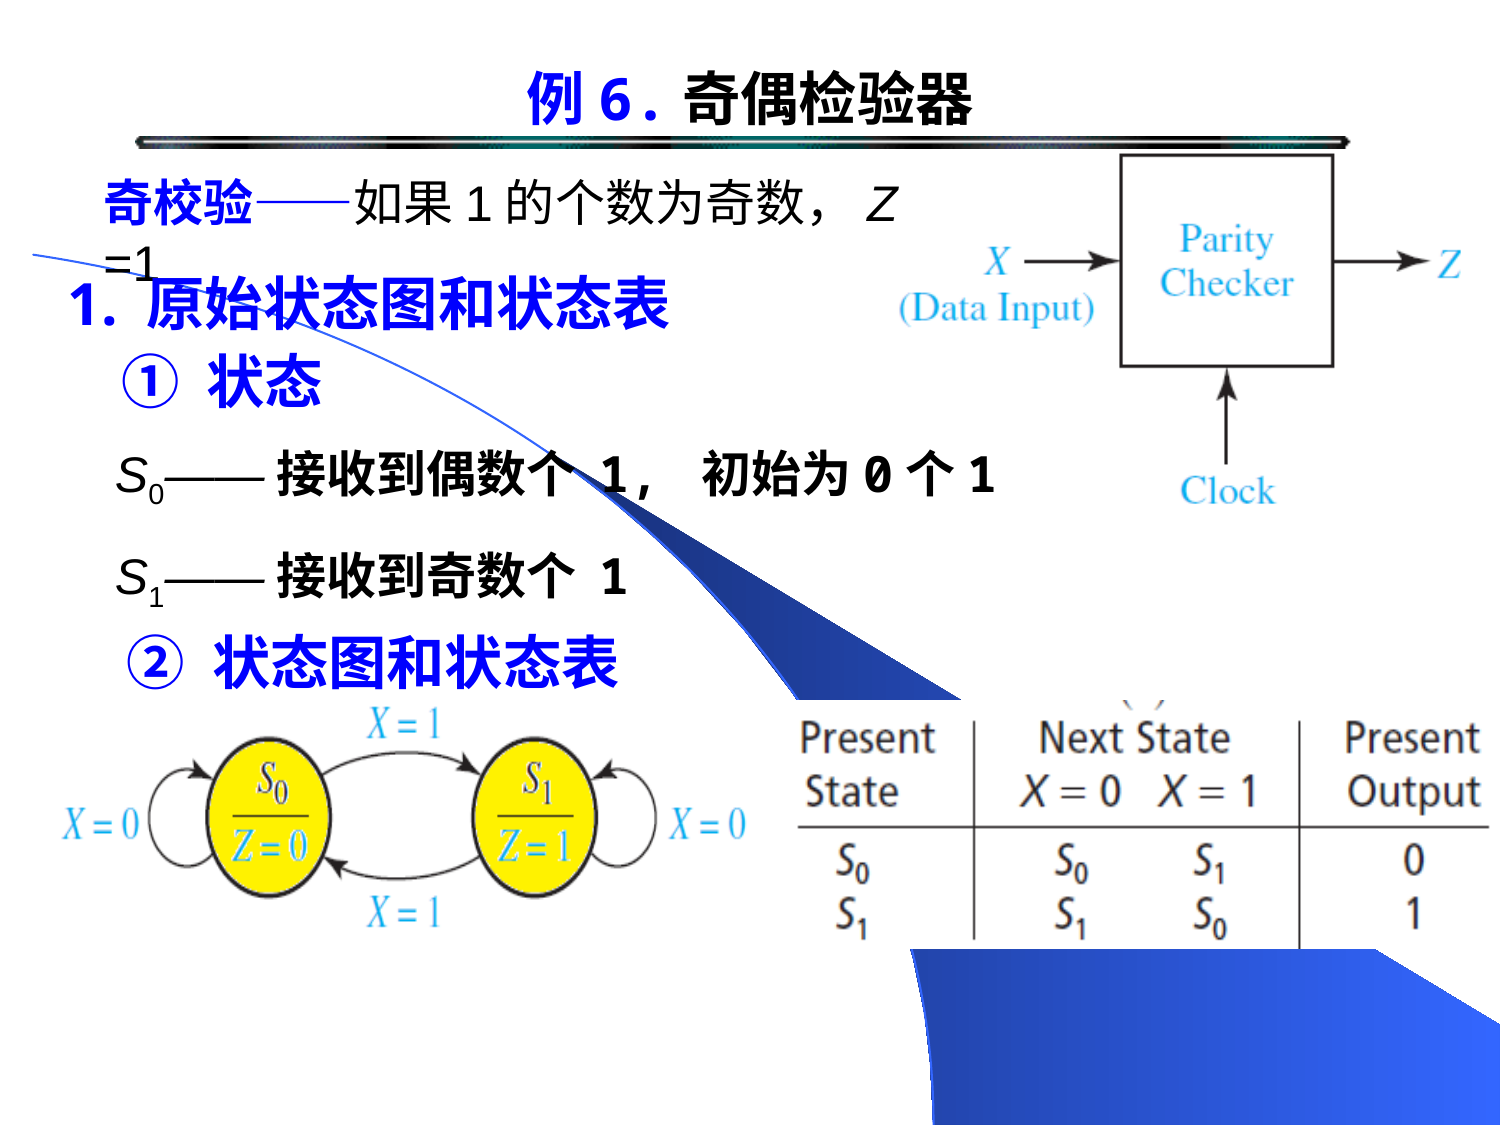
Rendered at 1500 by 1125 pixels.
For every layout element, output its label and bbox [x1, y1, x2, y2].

picture [135, 131, 1479, 523]
picture [783, 700, 1499, 949]
text_box [53, 163, 1376, 704]
picture [52, 688, 759, 953]
text_box [312, 54, 1187, 136]
